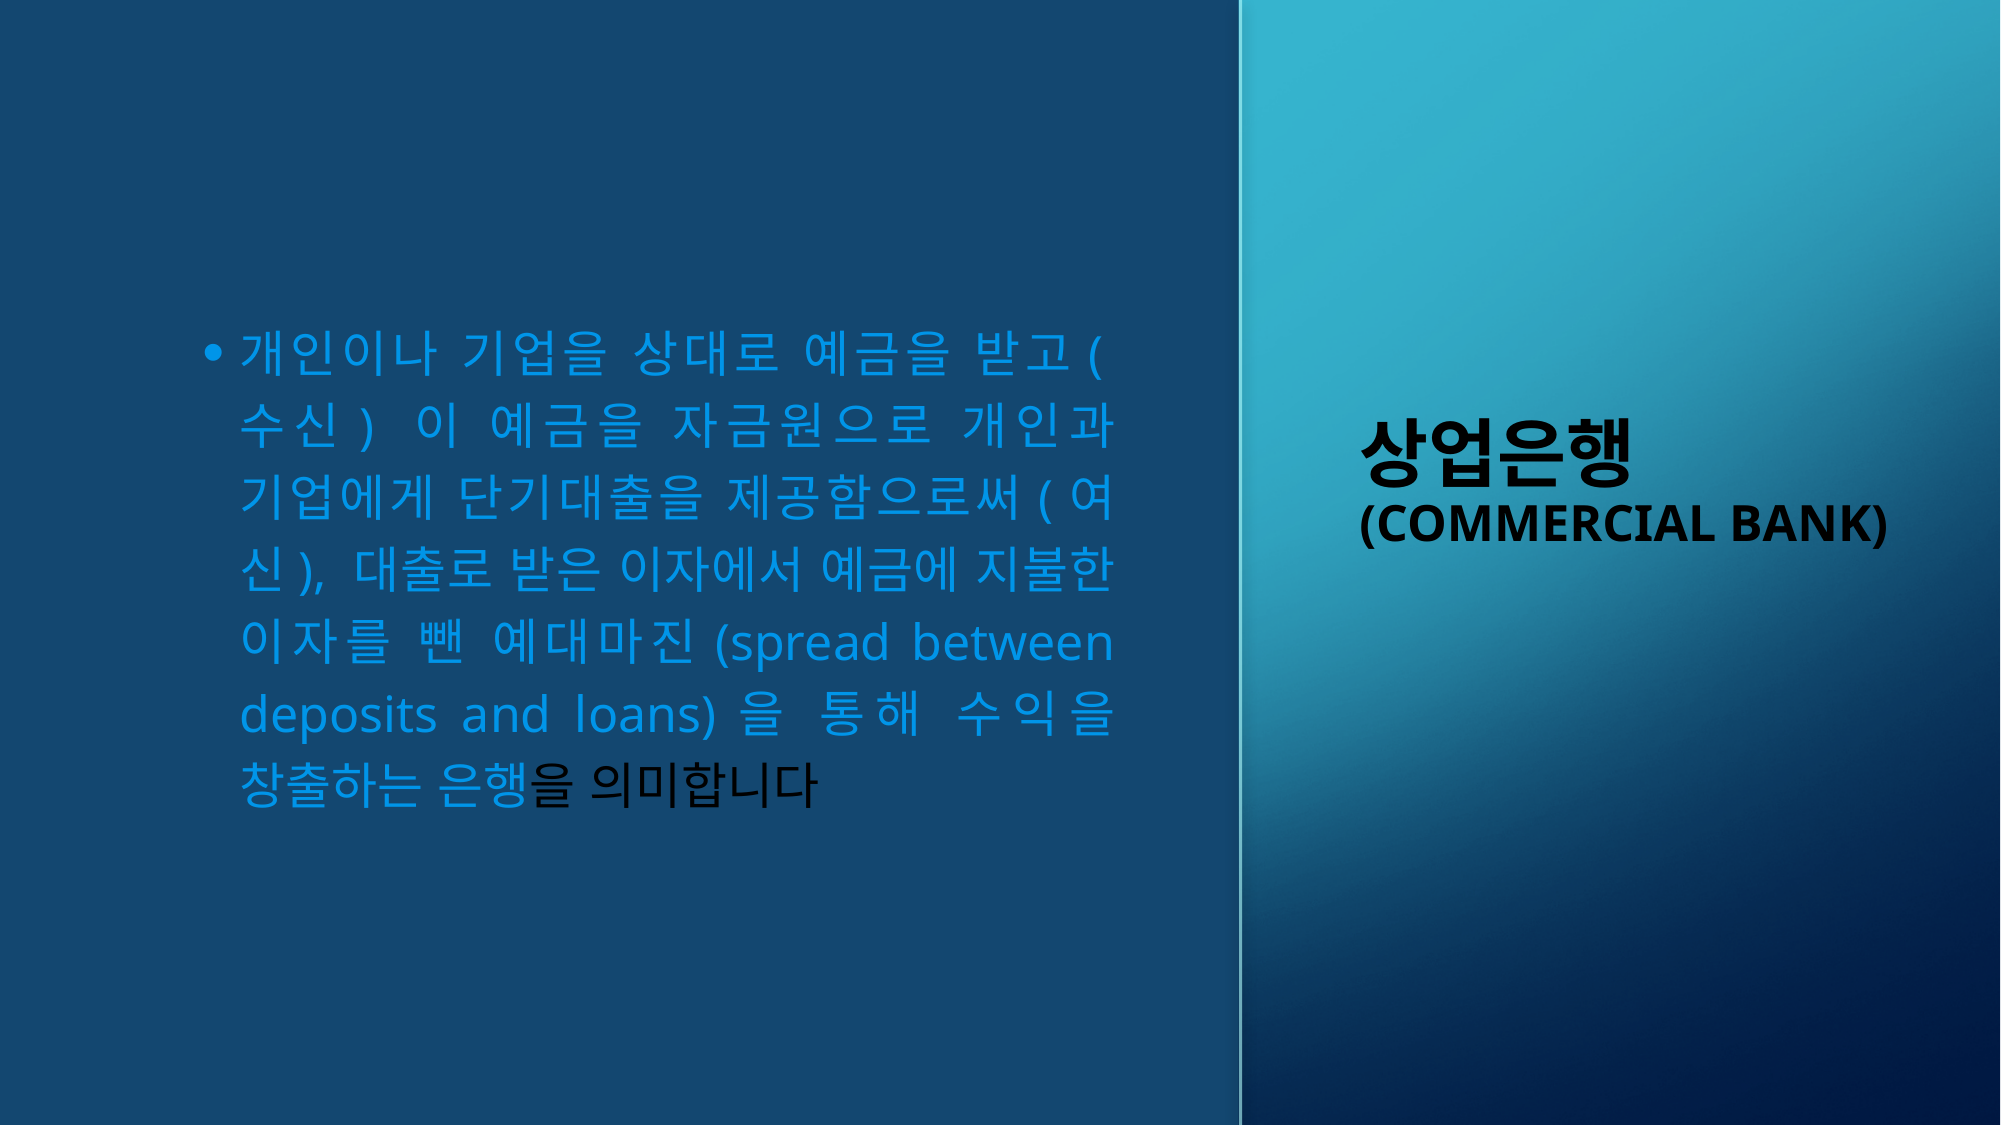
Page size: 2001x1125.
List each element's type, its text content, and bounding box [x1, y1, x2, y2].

text_box [0, 0, 1239, 1125]
title 상업은행(Commercial Bank) [1344, 174, 1943, 966]
list 개인이나 기업을 상대로 예금을 받고(수신) 이 예금을 자금원으로 개인과 기업에게 단기대출을 제공함으로써(여신), 대출로 받은 이자에서 예금에 지불한 이자를 뺀 예대마진(spread between deposits and loans)을 통해 수익을 창출하는 은행을 의미합니다 [187, 174, 1131, 950]
text_box [1243, 0, 2000, 1125]
